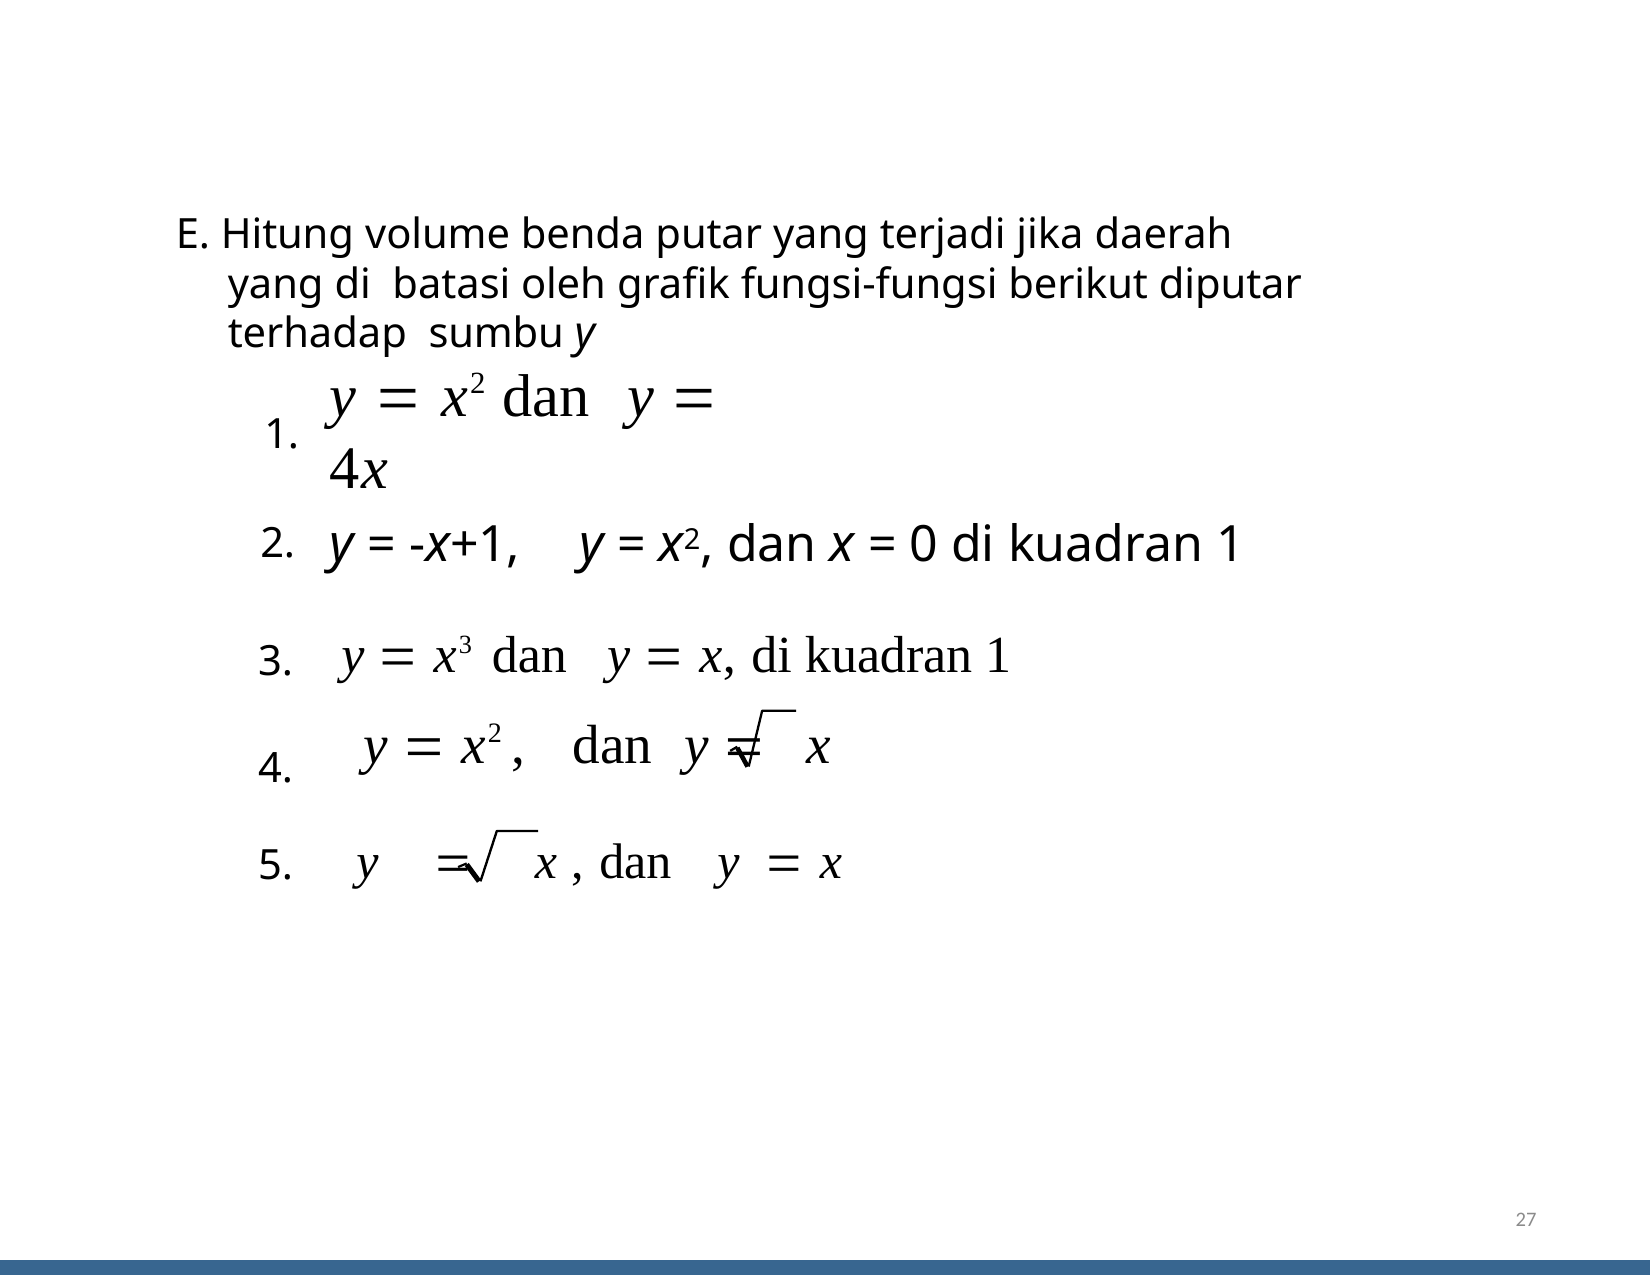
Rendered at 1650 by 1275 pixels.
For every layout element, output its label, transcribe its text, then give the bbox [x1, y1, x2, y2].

title y  x2 dan y  4x [325, 319, 783, 506]
text_box 2. [258, 514, 298, 567]
text_box 3. [256, 631, 296, 684]
slide_number 27 [1165, 843, 1537, 1275]
text_box 4. [256, 738, 296, 791]
text_box 5. [256, 835, 296, 888]
text_box y = -x+1, y = x2, dan x = 0 di kuadran 1 y  x3 dan y  x, di kuadran 1 y  x2 , dan y  x y  x , dan y  x [325, 506, 1256, 889]
text_box 1. [262, 404, 302, 457]
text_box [729, 709, 798, 769]
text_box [456, 829, 540, 885]
text_box E. Hitung volume benda putar yang terjadi jika daerah yang di batasi oleh grafik fungsi-fungsi berikut diputar terhadap sumbu y [173, 202, 1327, 357]
